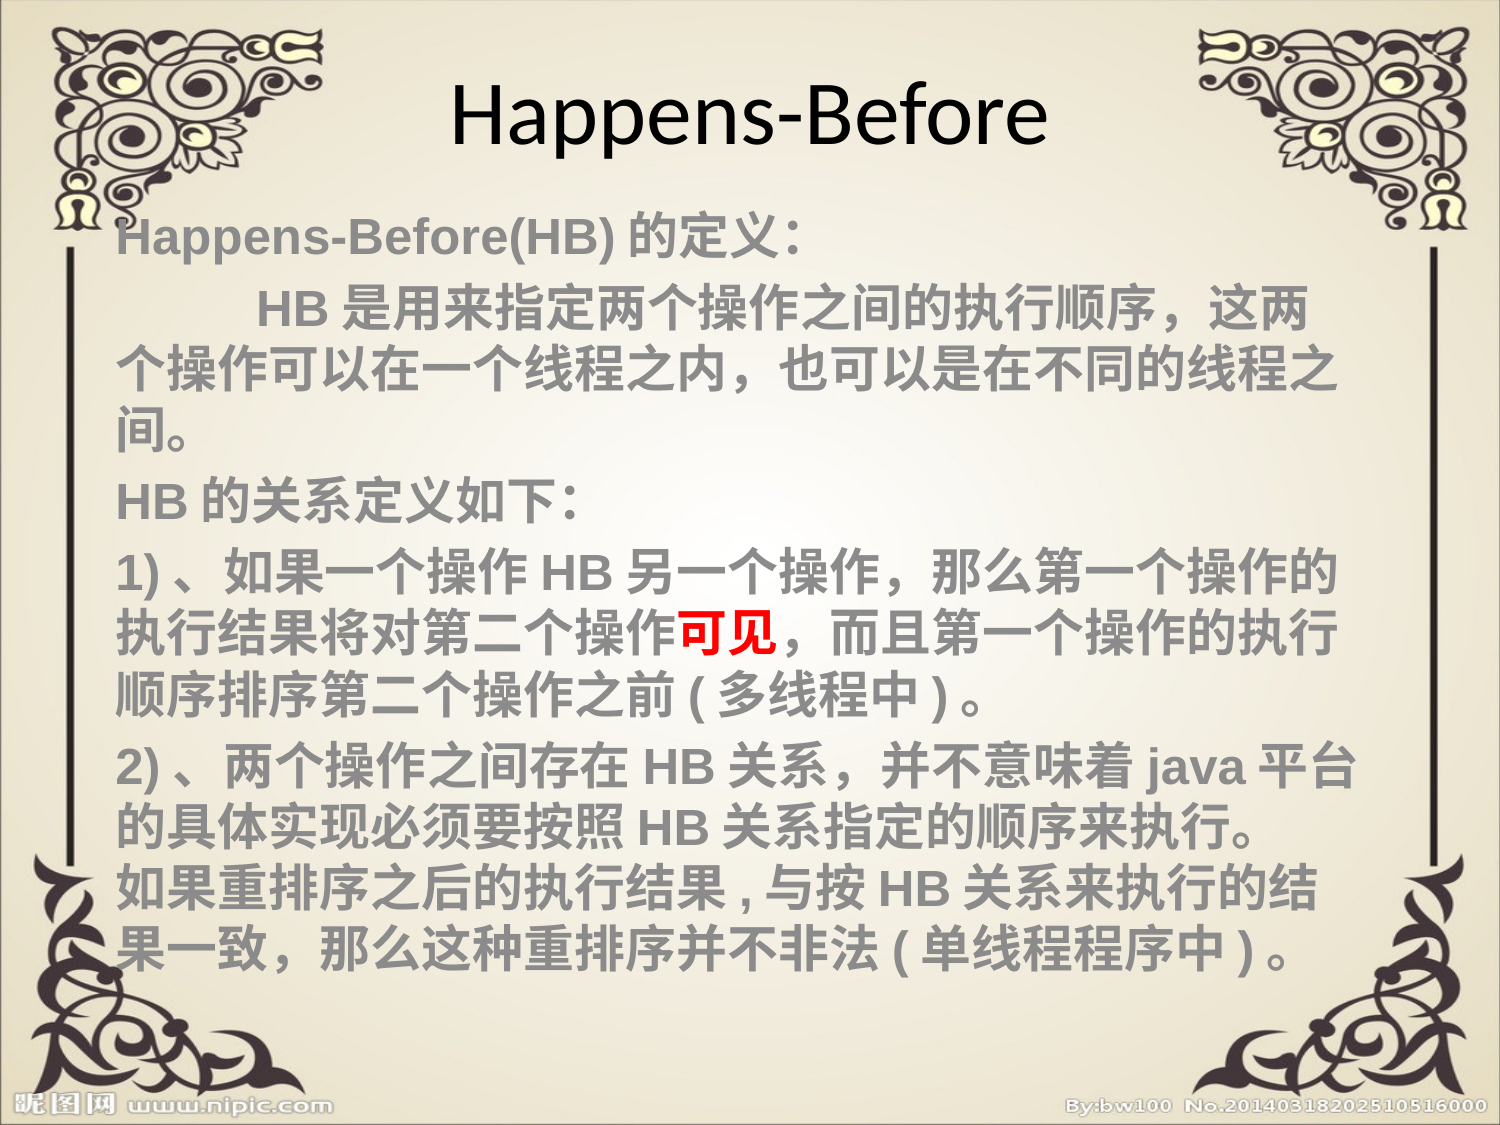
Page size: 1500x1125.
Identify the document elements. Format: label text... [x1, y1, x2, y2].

picture [0, 0, 1500, 1125]
subtitle Happens-Before(HB)的定义： HB是用来指定两个操作之间的执行顺序，这两个操作可以在一个线程之内，也可以是在不同的线程之间。 HB的关系定义如下： 1)、如果一个操作HB另一个操作，那么第一个操作的执行结果将对第二个操作可见，而且第一个操作的执行顺序排序第二个操作之前(多线程中)。 2)、两个操作之间存在HB关系，并不意味着java平台的具体实现必须要按照HB关系指定的顺序来执行。 如果重排序之后的执行结果,与按HB关系来执行的结果一致，那么这种重排序并不非法(单线程程序中)。 [100, 196, 1376, 1071]
title Happens-Before [112, 42, 1388, 173]
